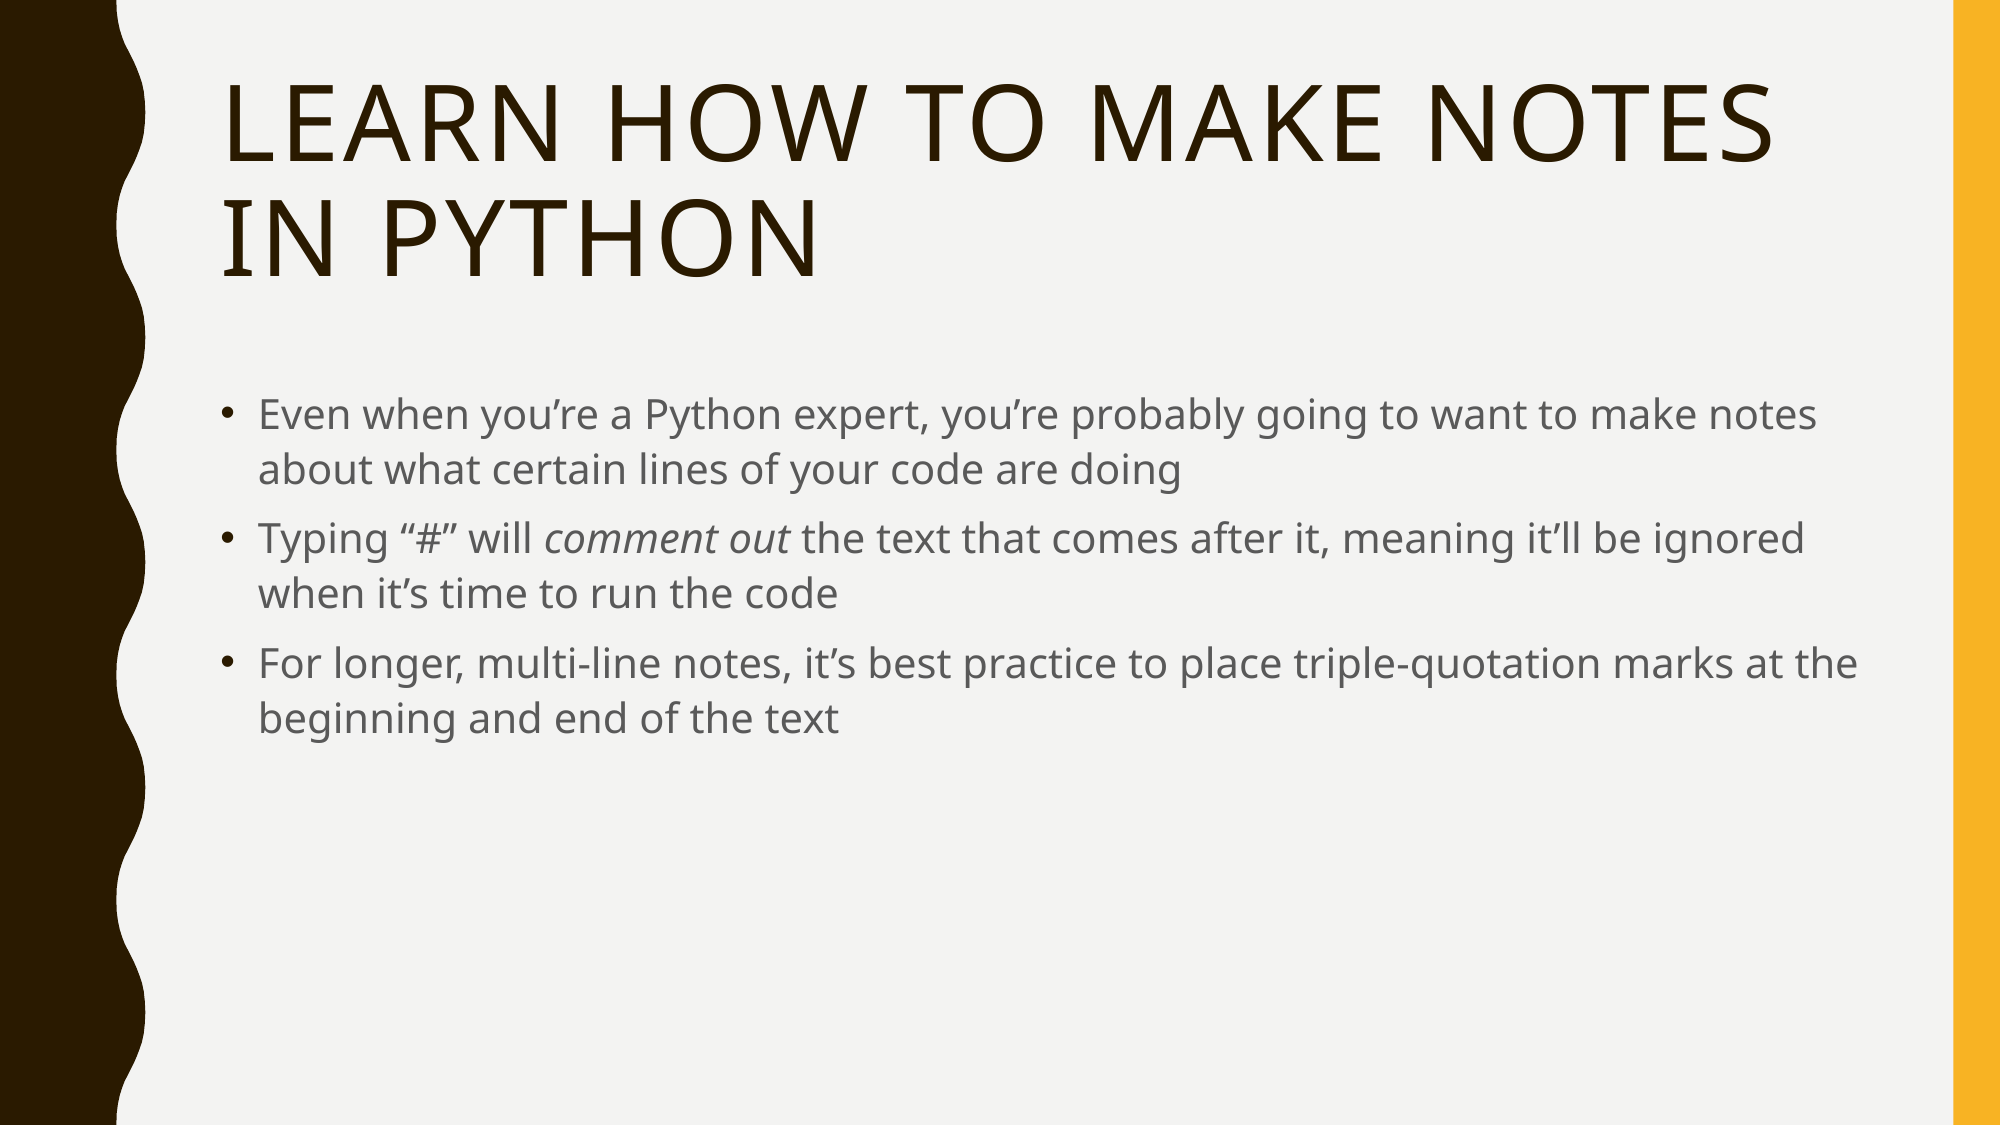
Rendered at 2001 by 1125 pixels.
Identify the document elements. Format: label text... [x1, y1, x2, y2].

list Even when you’re a Python expert, you’re probably going to want to make notes about what certain lines of your code are doing Typing “#” will comment out the text that comes after it, meaning it’ll be ignored when it’s time to run the code For longer, multi-line notes, it’s best practice to place triple-quotation marks at the beginning and end of the text [205, 375, 1875, 965]
title Learn how to make notes in python [205, 62, 1875, 308]
